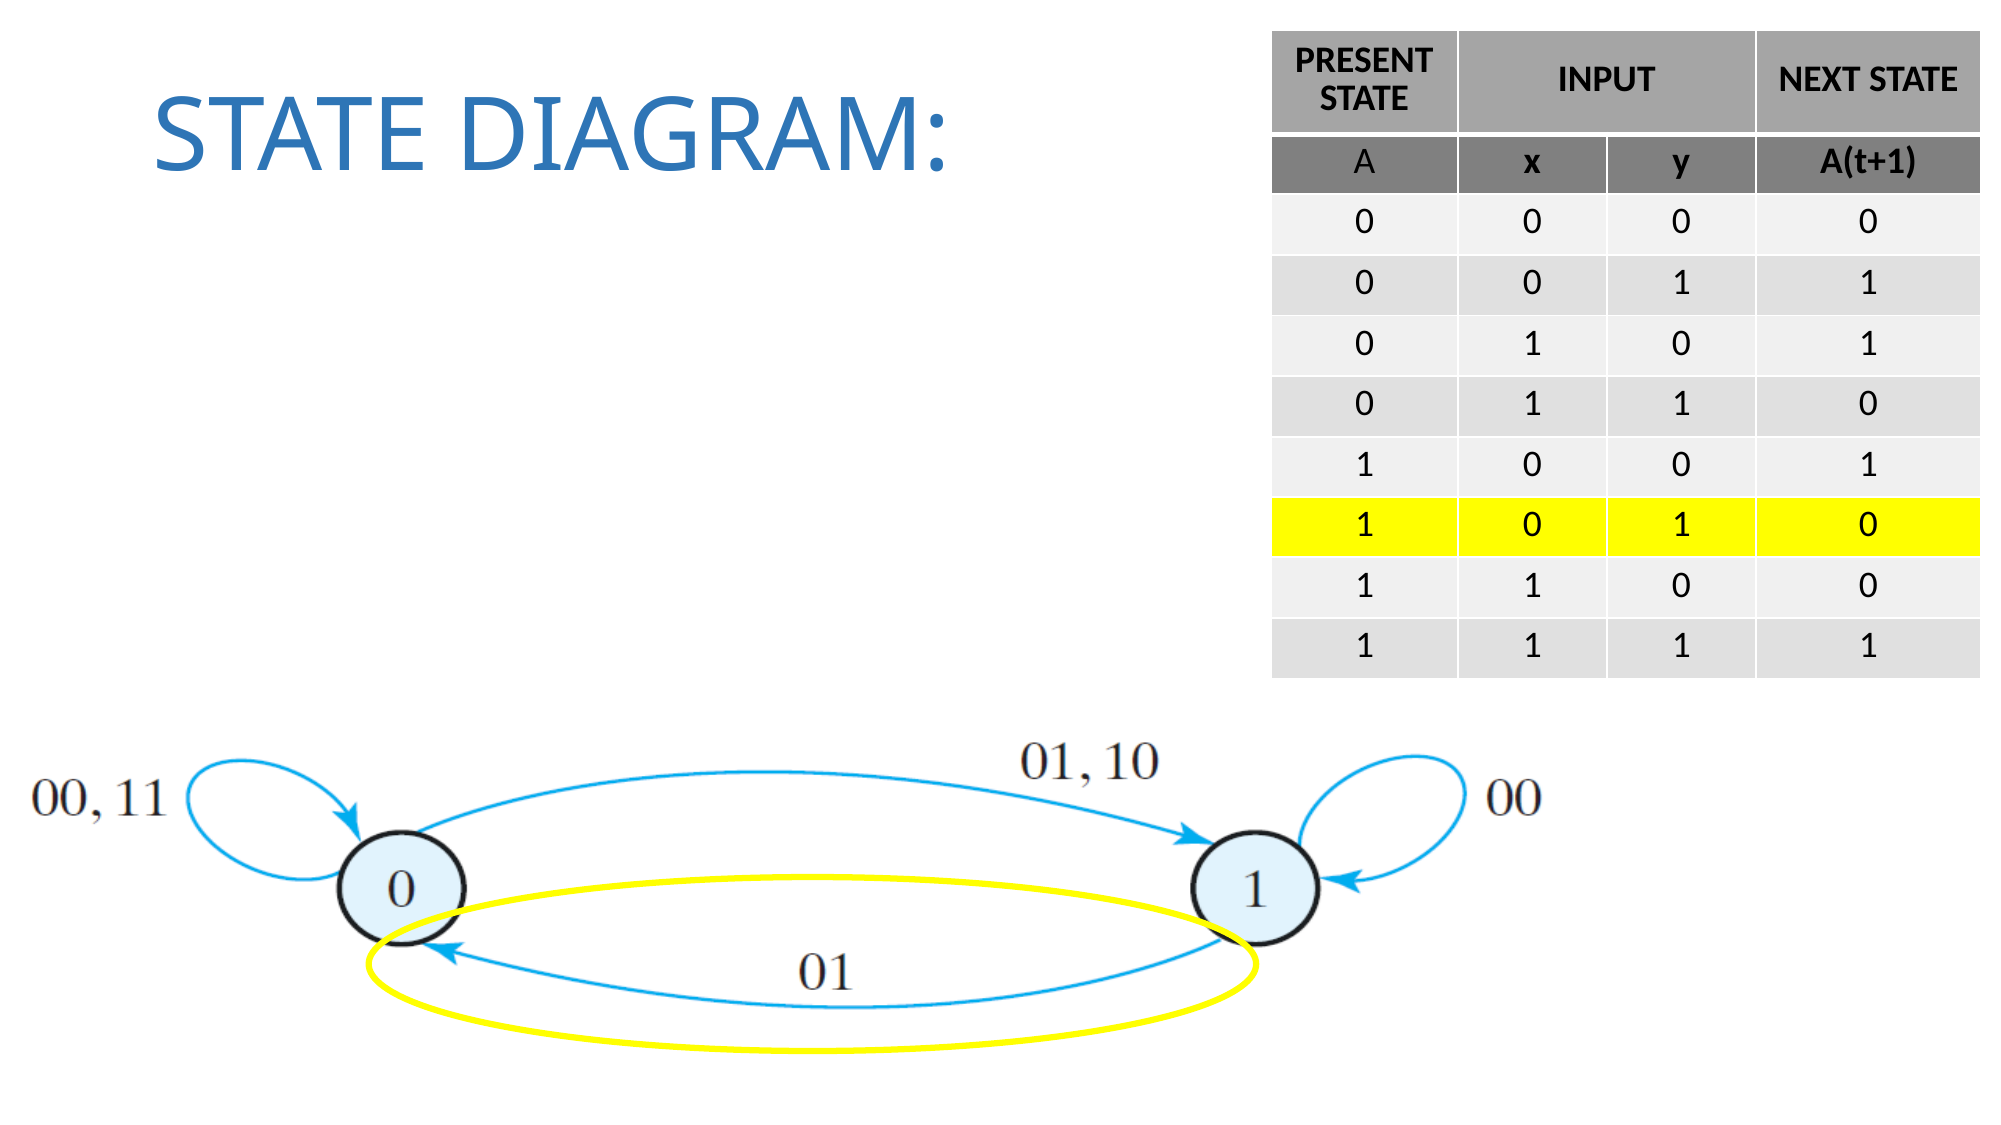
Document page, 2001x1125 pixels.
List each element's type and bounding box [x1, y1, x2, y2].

table_cell [1459, 256, 1606, 315]
table_cell [1608, 195, 1755, 254]
table_cell [1459, 195, 1606, 254]
table_cell [1608, 498, 1755, 556]
table_cell [1608, 377, 1755, 436]
table_cell [1608, 619, 1755, 678]
table_cell [1272, 195, 1457, 254]
table_cell [1459, 558, 1606, 617]
title [137, 59, 1270, 215]
table_cell [1272, 619, 1457, 678]
table_cell [1272, 256, 1457, 315]
table_cell [1757, 438, 1980, 496]
table_cell [1608, 316, 1755, 375]
table_cell [1459, 438, 1606, 496]
table_cell [1608, 558, 1755, 617]
table_cell [1757, 558, 1980, 617]
table_cell [1608, 137, 1755, 193]
table_header [1757, 31, 1980, 132]
table_header [1459, 31, 1755, 132]
table_cell [1757, 377, 1980, 436]
table_cell [1272, 438, 1457, 496]
table_cell [1459, 377, 1606, 436]
table_cell [1757, 498, 1980, 556]
table_header [1272, 31, 1457, 132]
table_cell [1757, 195, 1980, 254]
table_cell [1608, 256, 1755, 315]
table_cell [1459, 137, 1606, 193]
table_cell [1608, 438, 1755, 496]
picture [0, 709, 1548, 1021]
table_cell [1459, 316, 1606, 375]
text_box [472, 1021, 1153, 1053]
table_cell [1272, 498, 1457, 556]
table_cell [1757, 256, 1980, 315]
table_cell [1272, 316, 1457, 375]
table_cell [1757, 316, 1980, 375]
table_cell [1272, 558, 1457, 617]
table_cell [1459, 619, 1606, 678]
table_cell [1272, 137, 1457, 193]
table_cell [1757, 137, 1980, 193]
table_cell [1757, 619, 1980, 678]
table_cell [1272, 377, 1457, 436]
table_cell [1459, 498, 1606, 556]
